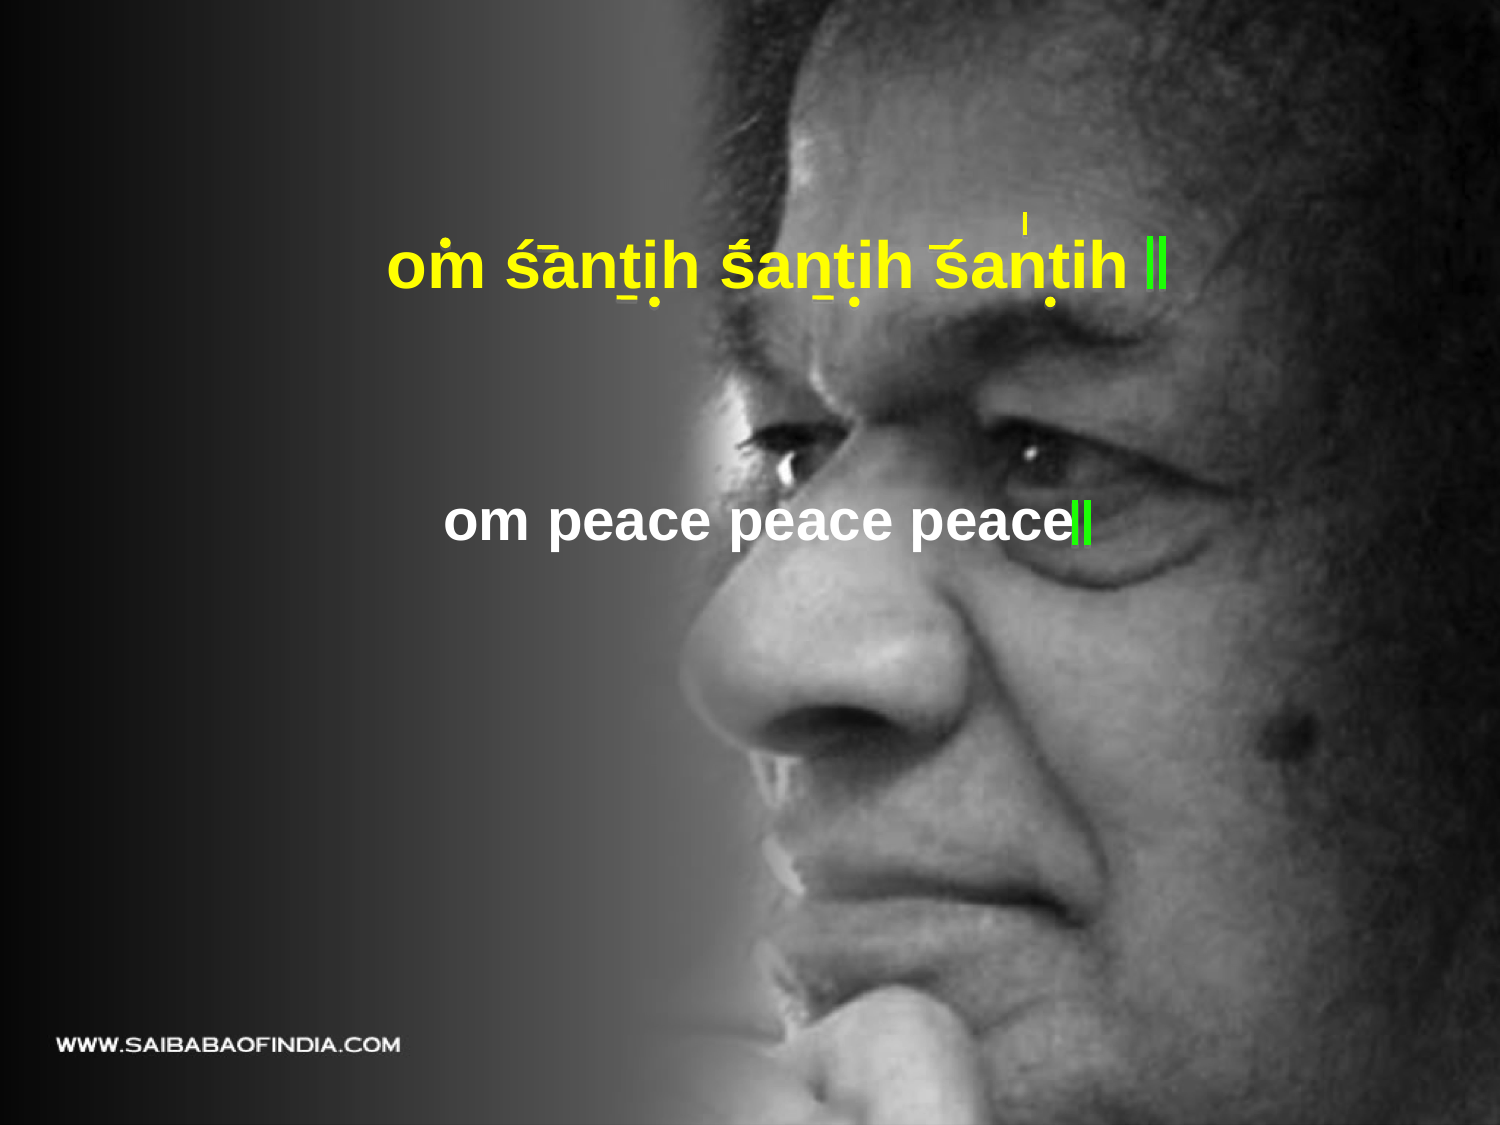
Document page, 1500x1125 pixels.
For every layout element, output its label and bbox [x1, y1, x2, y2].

picture [0, 0, 1500, 1125]
text_box [349, 212, 1163, 391]
